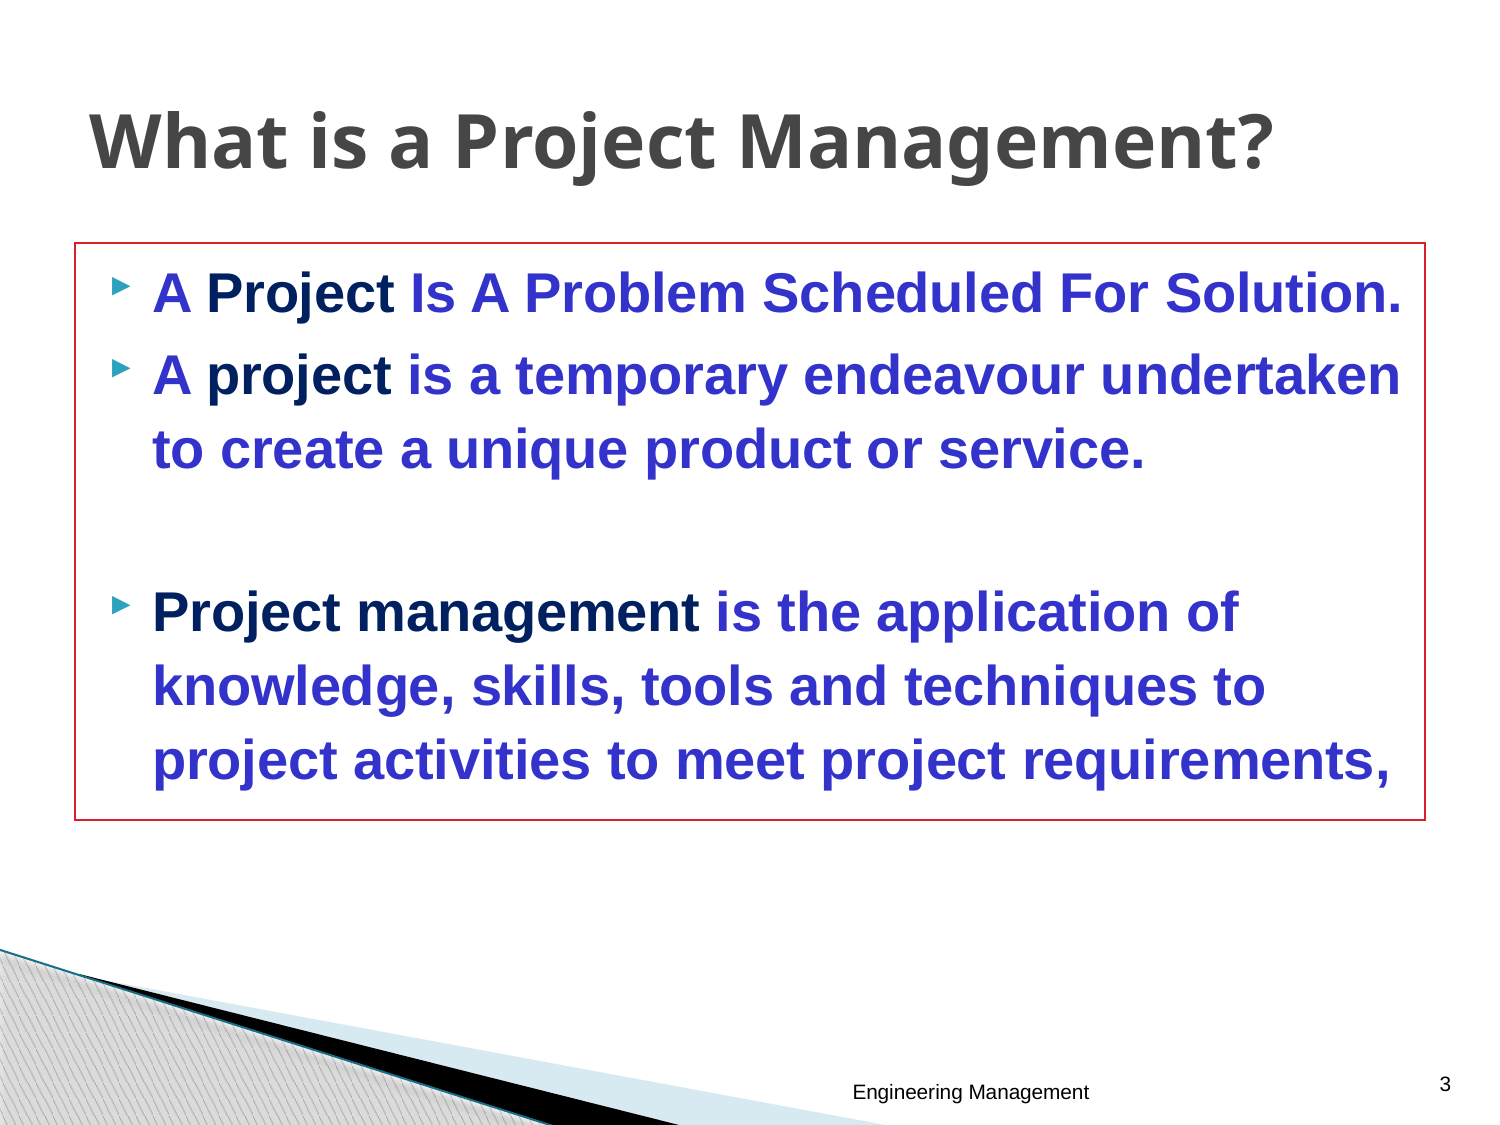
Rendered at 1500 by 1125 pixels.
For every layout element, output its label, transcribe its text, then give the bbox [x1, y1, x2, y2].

title What is a Project Management? [75, 45, 1425, 233]
footer Engineering Management [718, 1051, 1105, 1112]
list A Project Is A Problem Scheduled For Solution. A project is a temporary endeavour undertaken to create a unique product or service. Project management is the application of knowledge, skills, tools and techniques to project activities to meet project requirements, [74, 242, 1426, 821]
slide_number 3 [1406, 1042, 1467, 1103]
